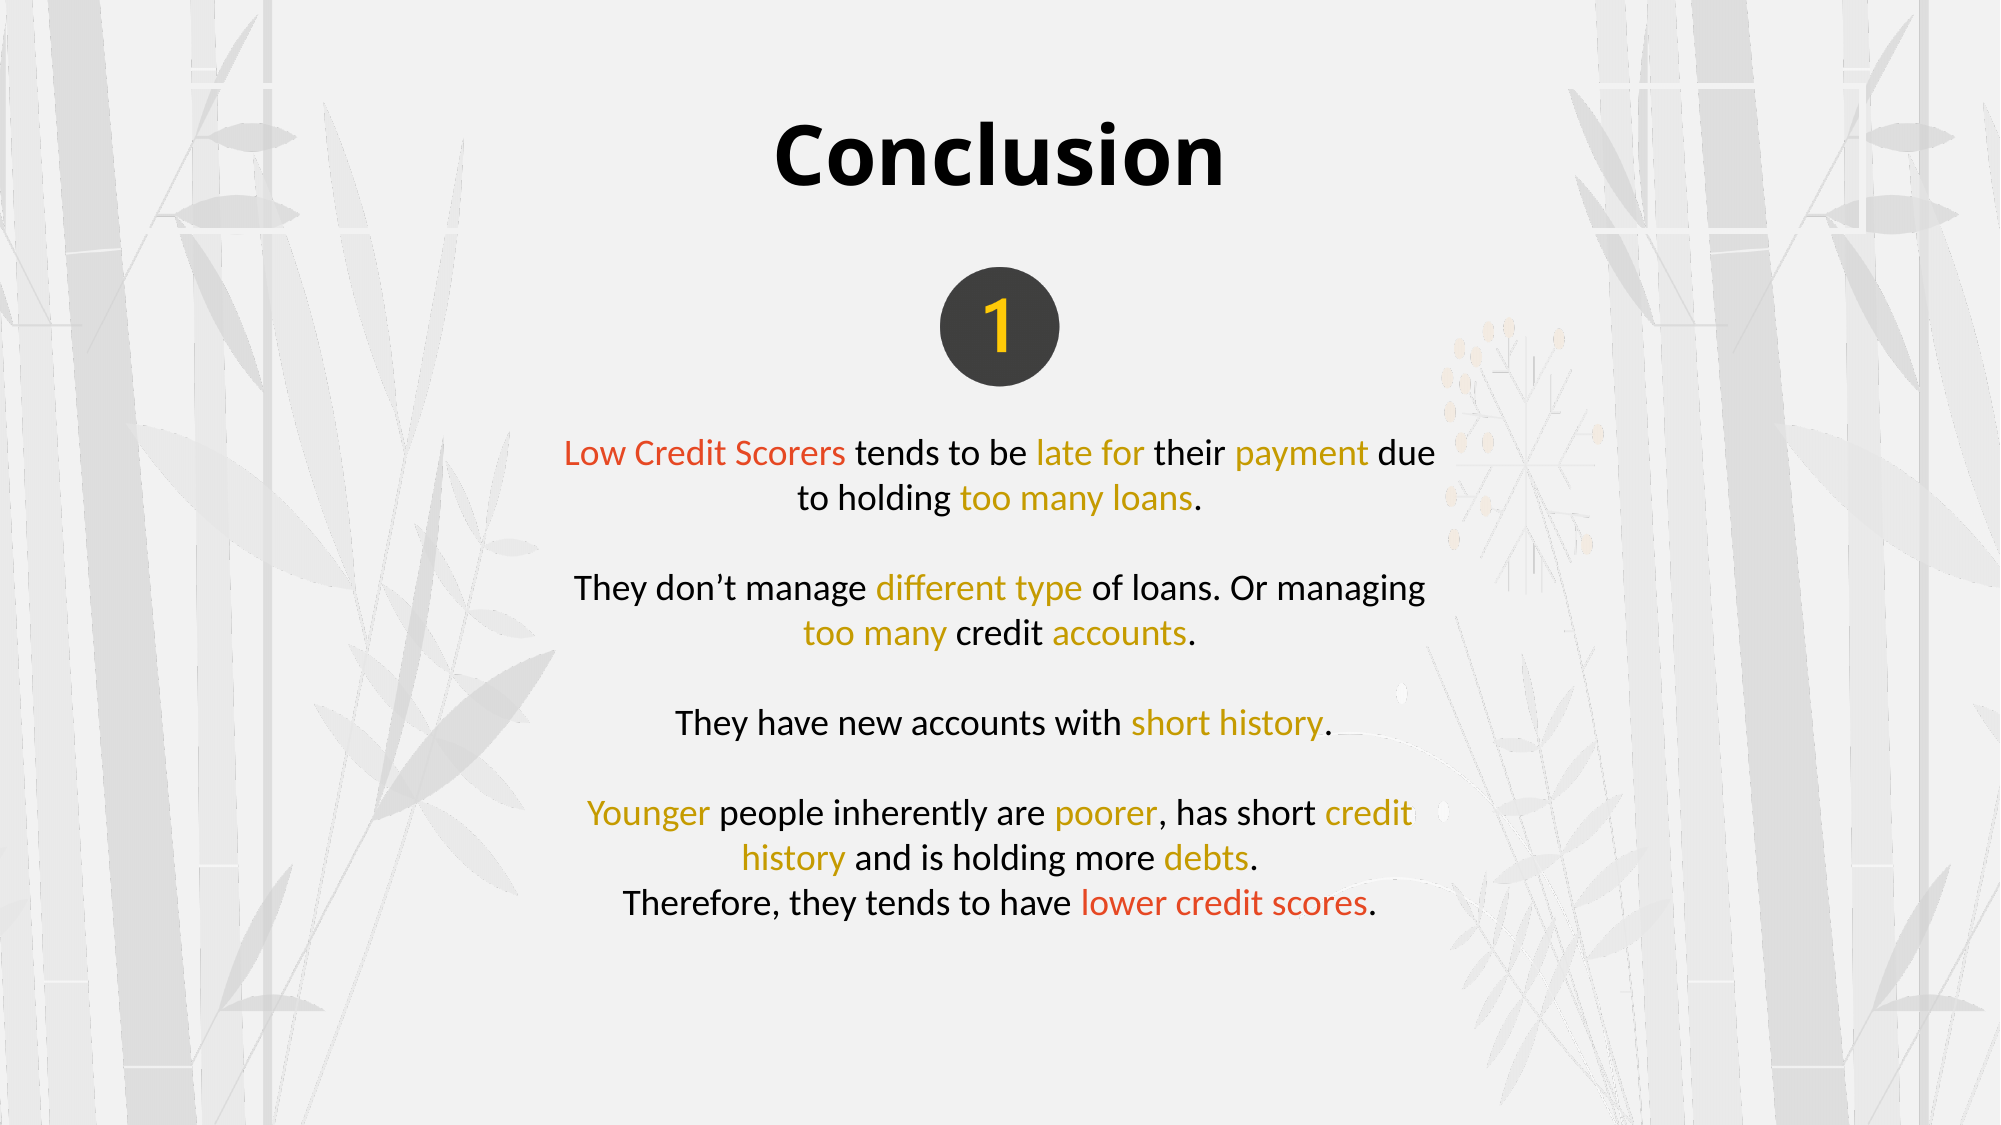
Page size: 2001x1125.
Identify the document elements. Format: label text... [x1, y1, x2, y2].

picture [0, 0, 619, 1125]
title Conclusion [619, 85, 1230, 232]
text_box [924, 251, 1075, 402]
picture [1230, 0, 2000, 1125]
text_box Low Credit Scorers tends to be late for their payment due to holding too many loans. They don’t manage different type of loans. Or managing too many credit accounts. They have new accounts with short history. Younger people inherently are poorer, has short credit history and is holding more debts. Therefore, they tends to have lower credit scores. [619, 421, 1230, 931]
